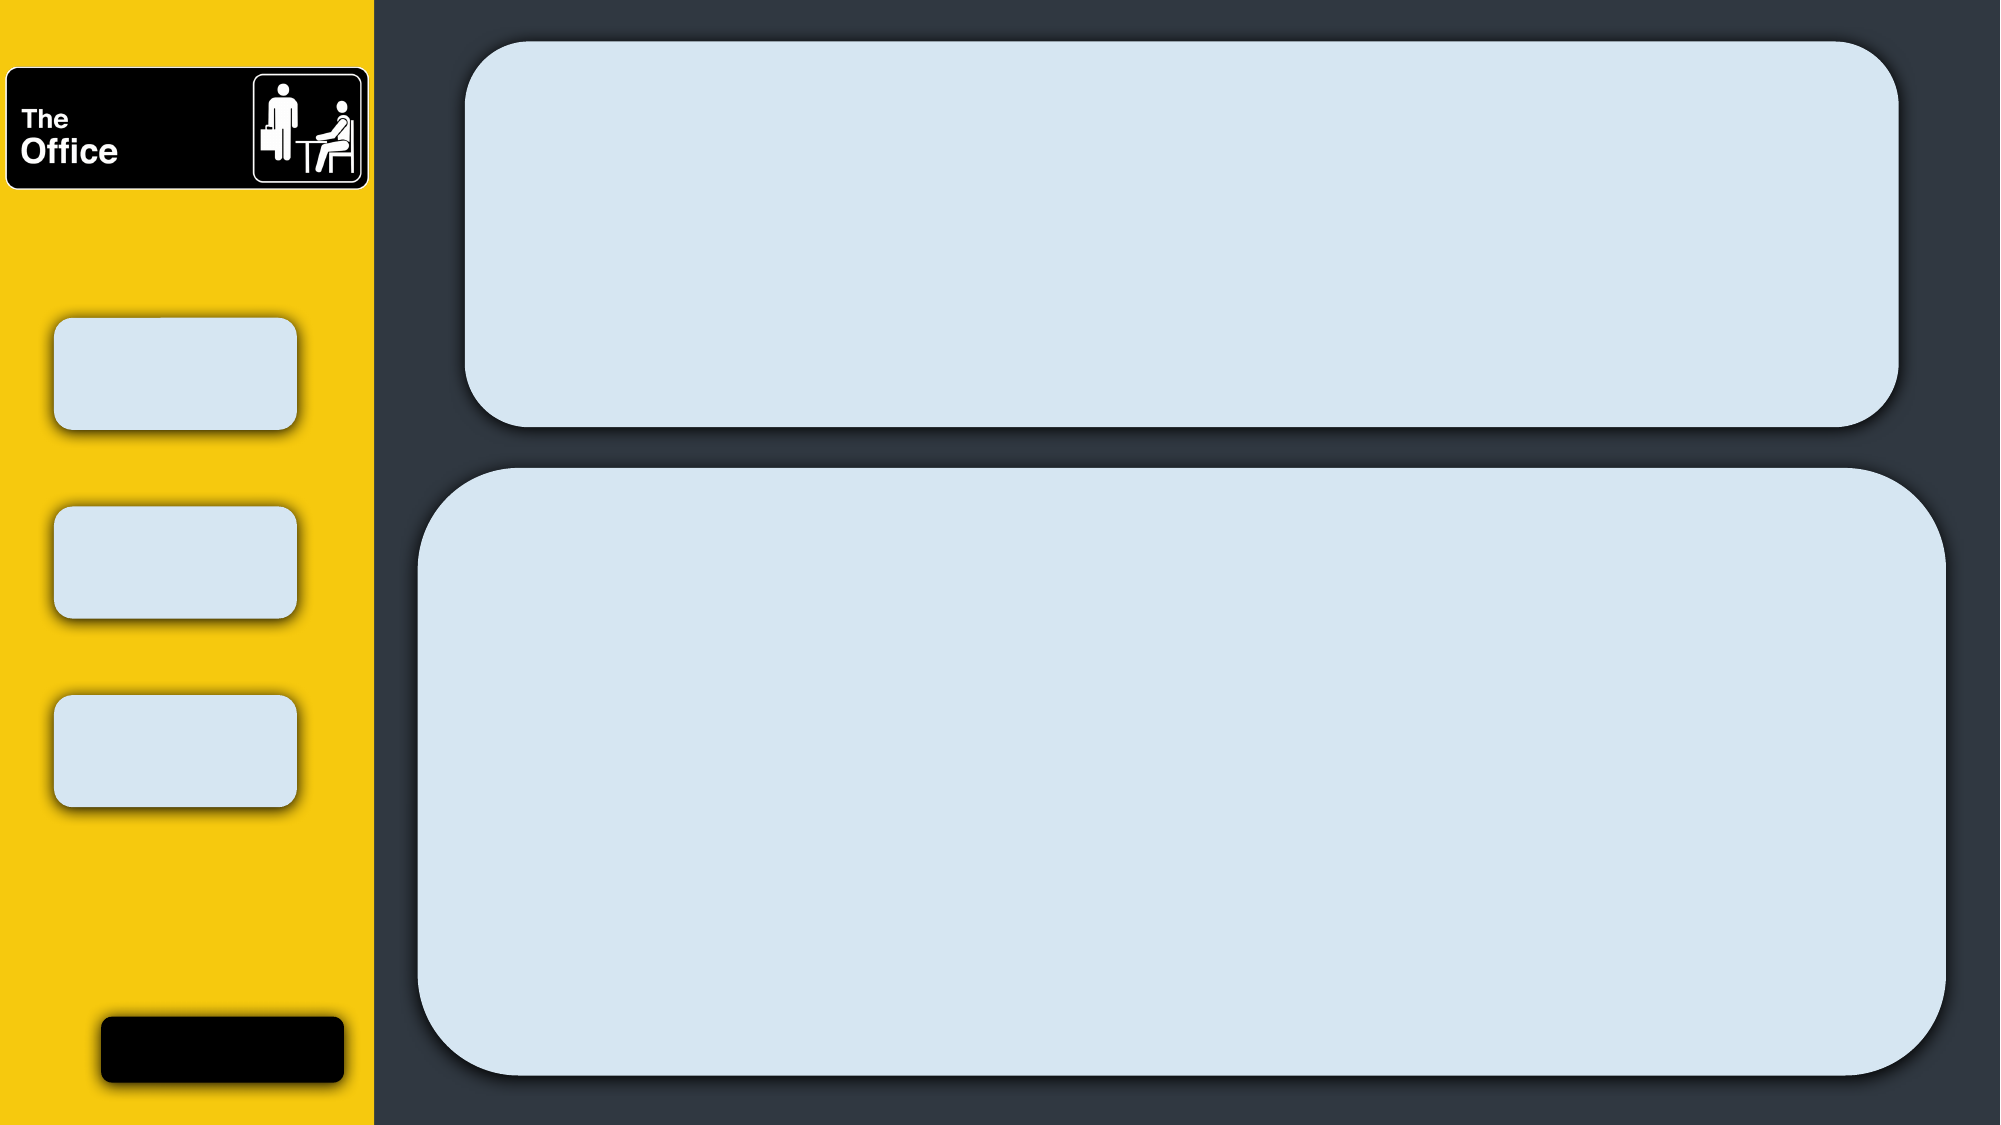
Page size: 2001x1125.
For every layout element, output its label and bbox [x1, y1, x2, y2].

text_box [416, 466, 1948, 1077]
text_box [100, 1015, 346, 1084]
text_box [463, 40, 1900, 429]
picture [3, 26, 371, 230]
text_box [0, 0, 375, 1125]
text_box [52, 505, 298, 620]
text_box [52, 693, 298, 809]
text_box [52, 316, 298, 431]
